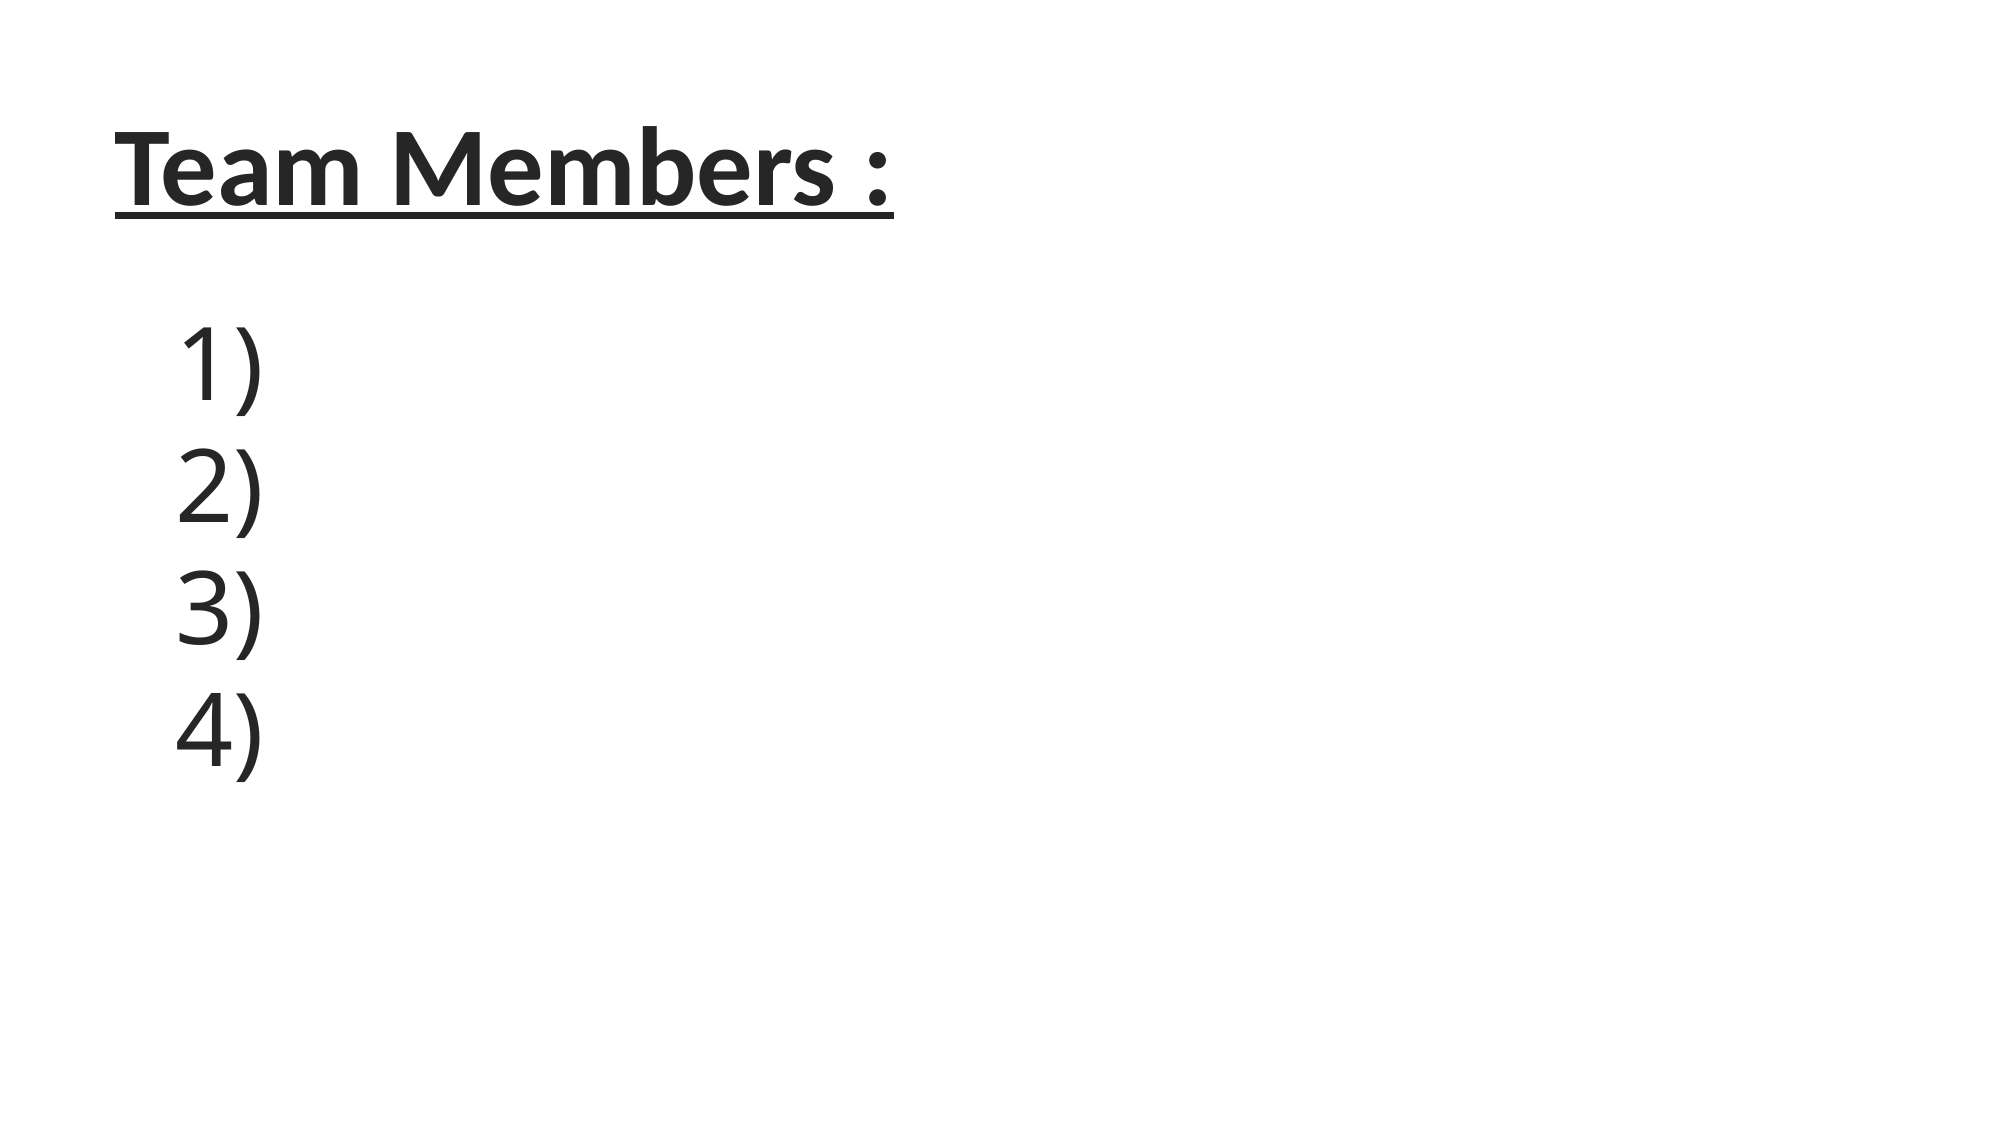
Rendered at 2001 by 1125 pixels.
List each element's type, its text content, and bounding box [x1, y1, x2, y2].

text_box 1) 2) 3) 4) [161, 291, 1680, 898]
text_box Team Members : [99, 85, 1305, 313]
